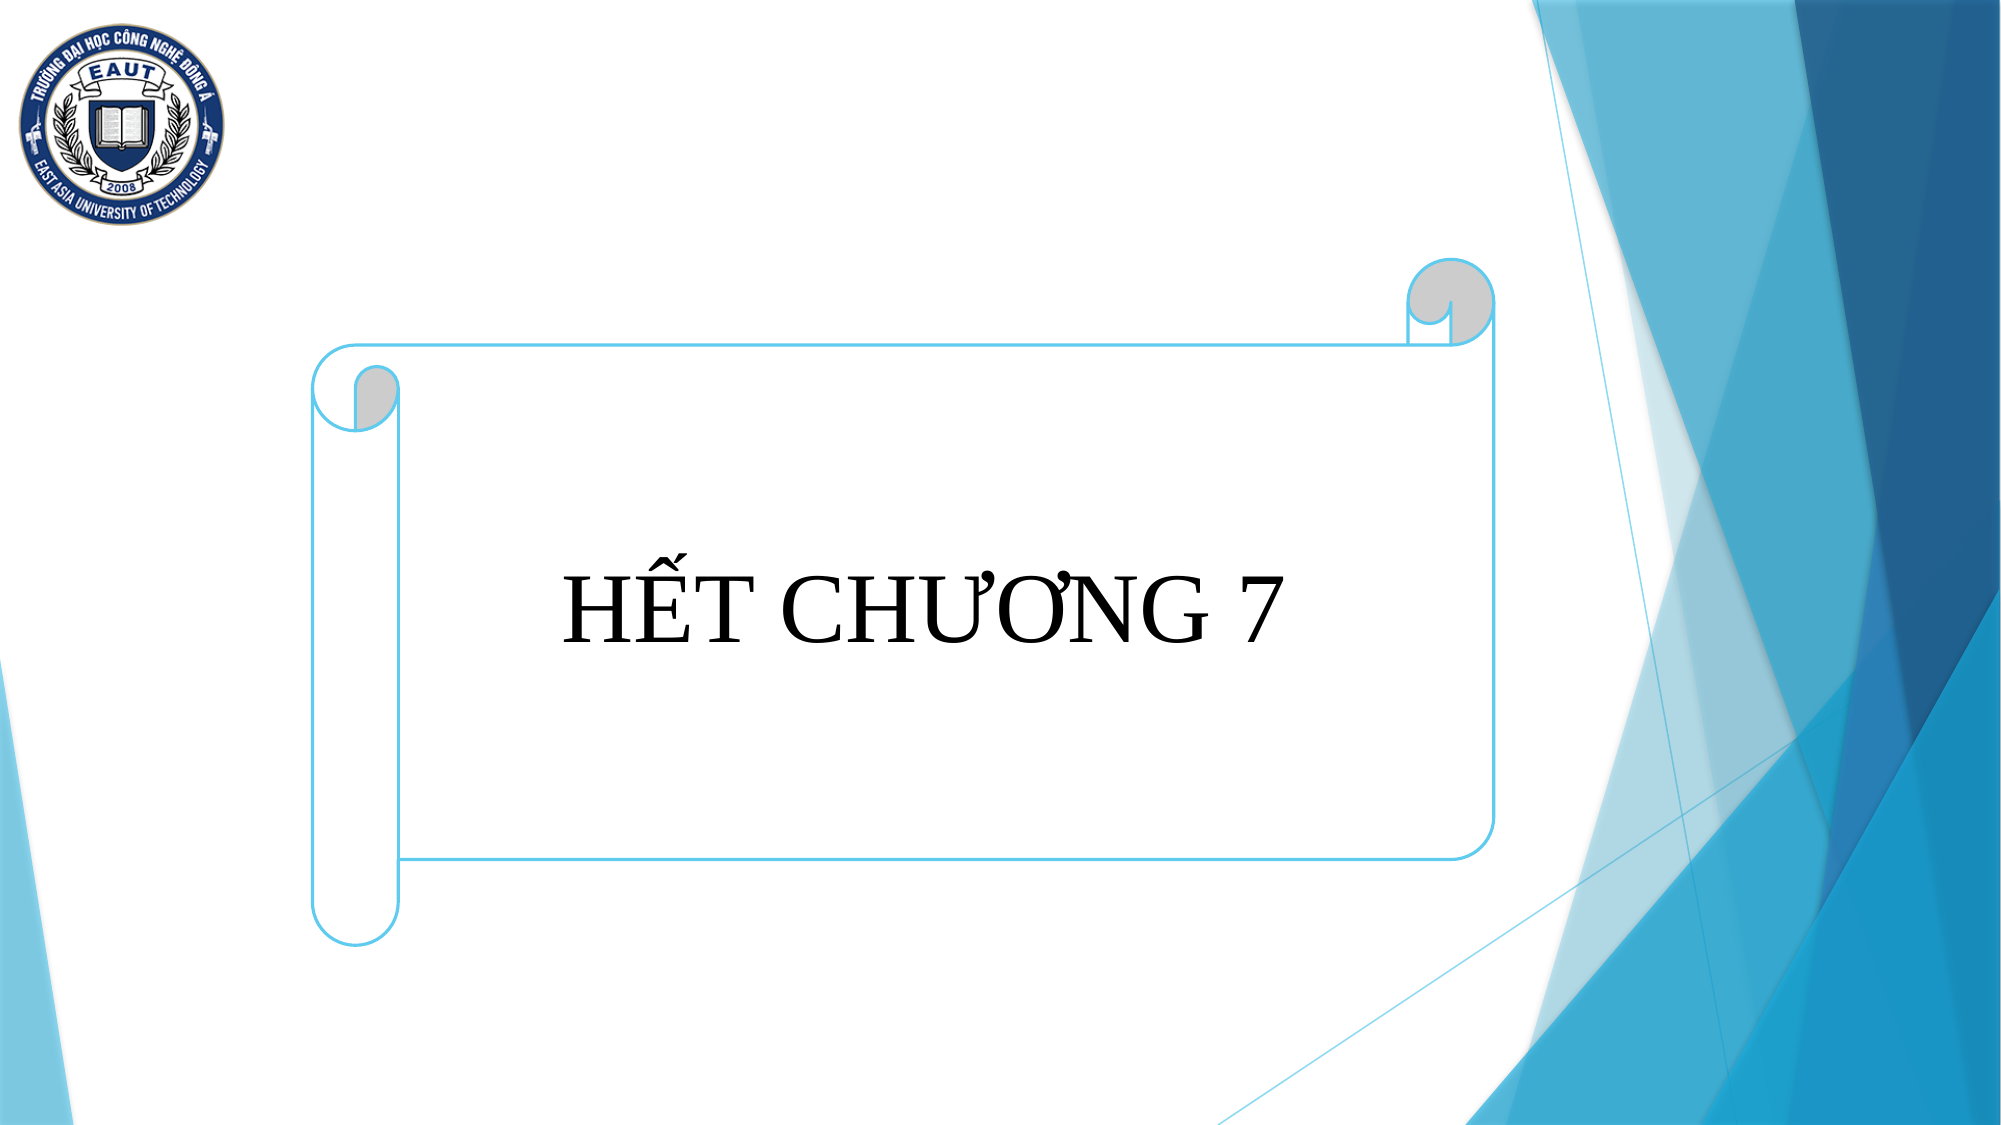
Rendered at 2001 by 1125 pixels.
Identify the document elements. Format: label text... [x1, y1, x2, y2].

text_box HẾT CHƯƠNG 7 [310, 257, 1496, 947]
picture [18, 23, 226, 227]
